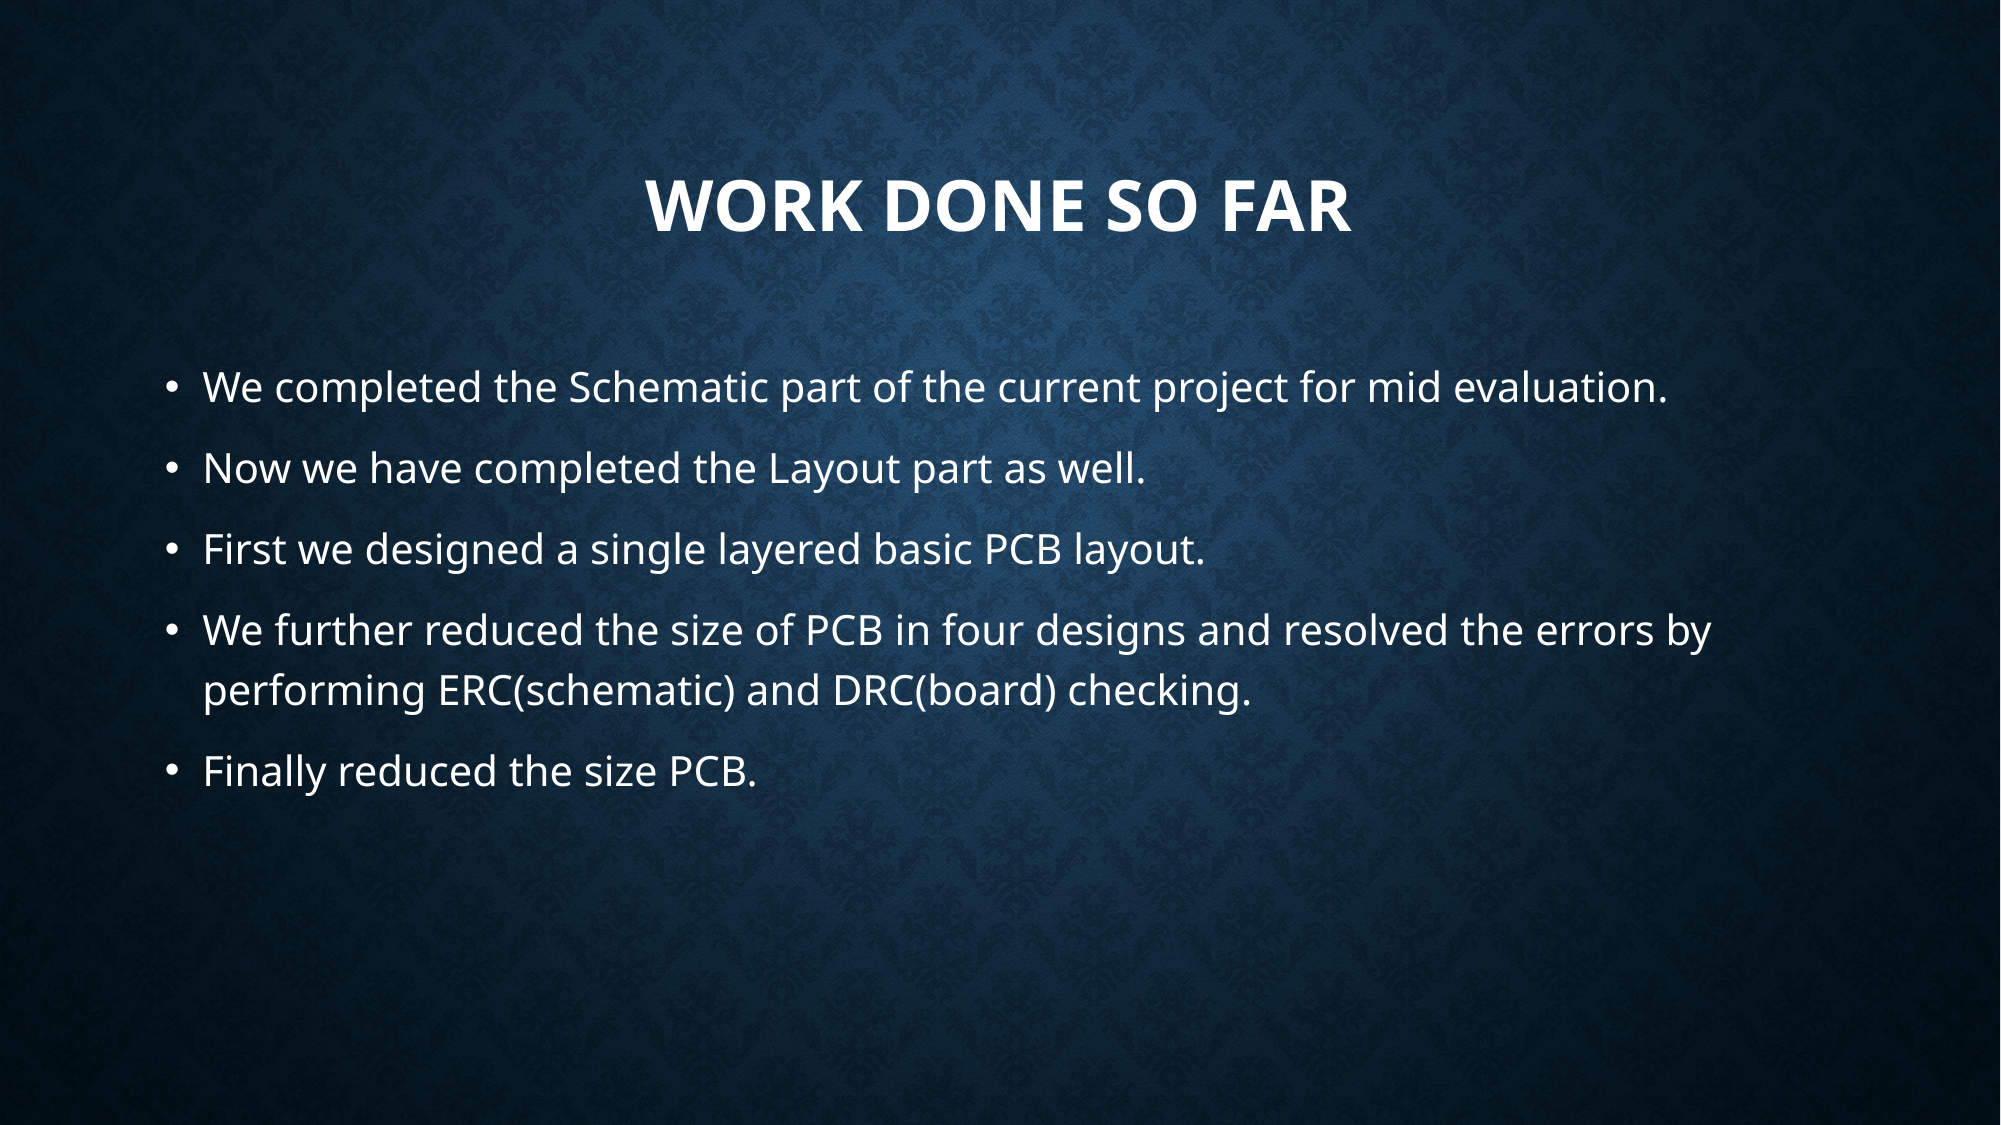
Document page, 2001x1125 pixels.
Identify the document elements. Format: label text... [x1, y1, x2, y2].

title WORK DONE SO FAR [149, 99, 1849, 318]
list We completed the Schematic part of the current project for mid evaluation. Now we have completed the Layout part as well. First we designed a single layered basic PCB layout. We further reduced the size of PCB in four designs and resolved the errors by performing ERC(schematic) and DRC(board) checking. Finally reduced the size PCB. [149, 343, 1849, 950]
